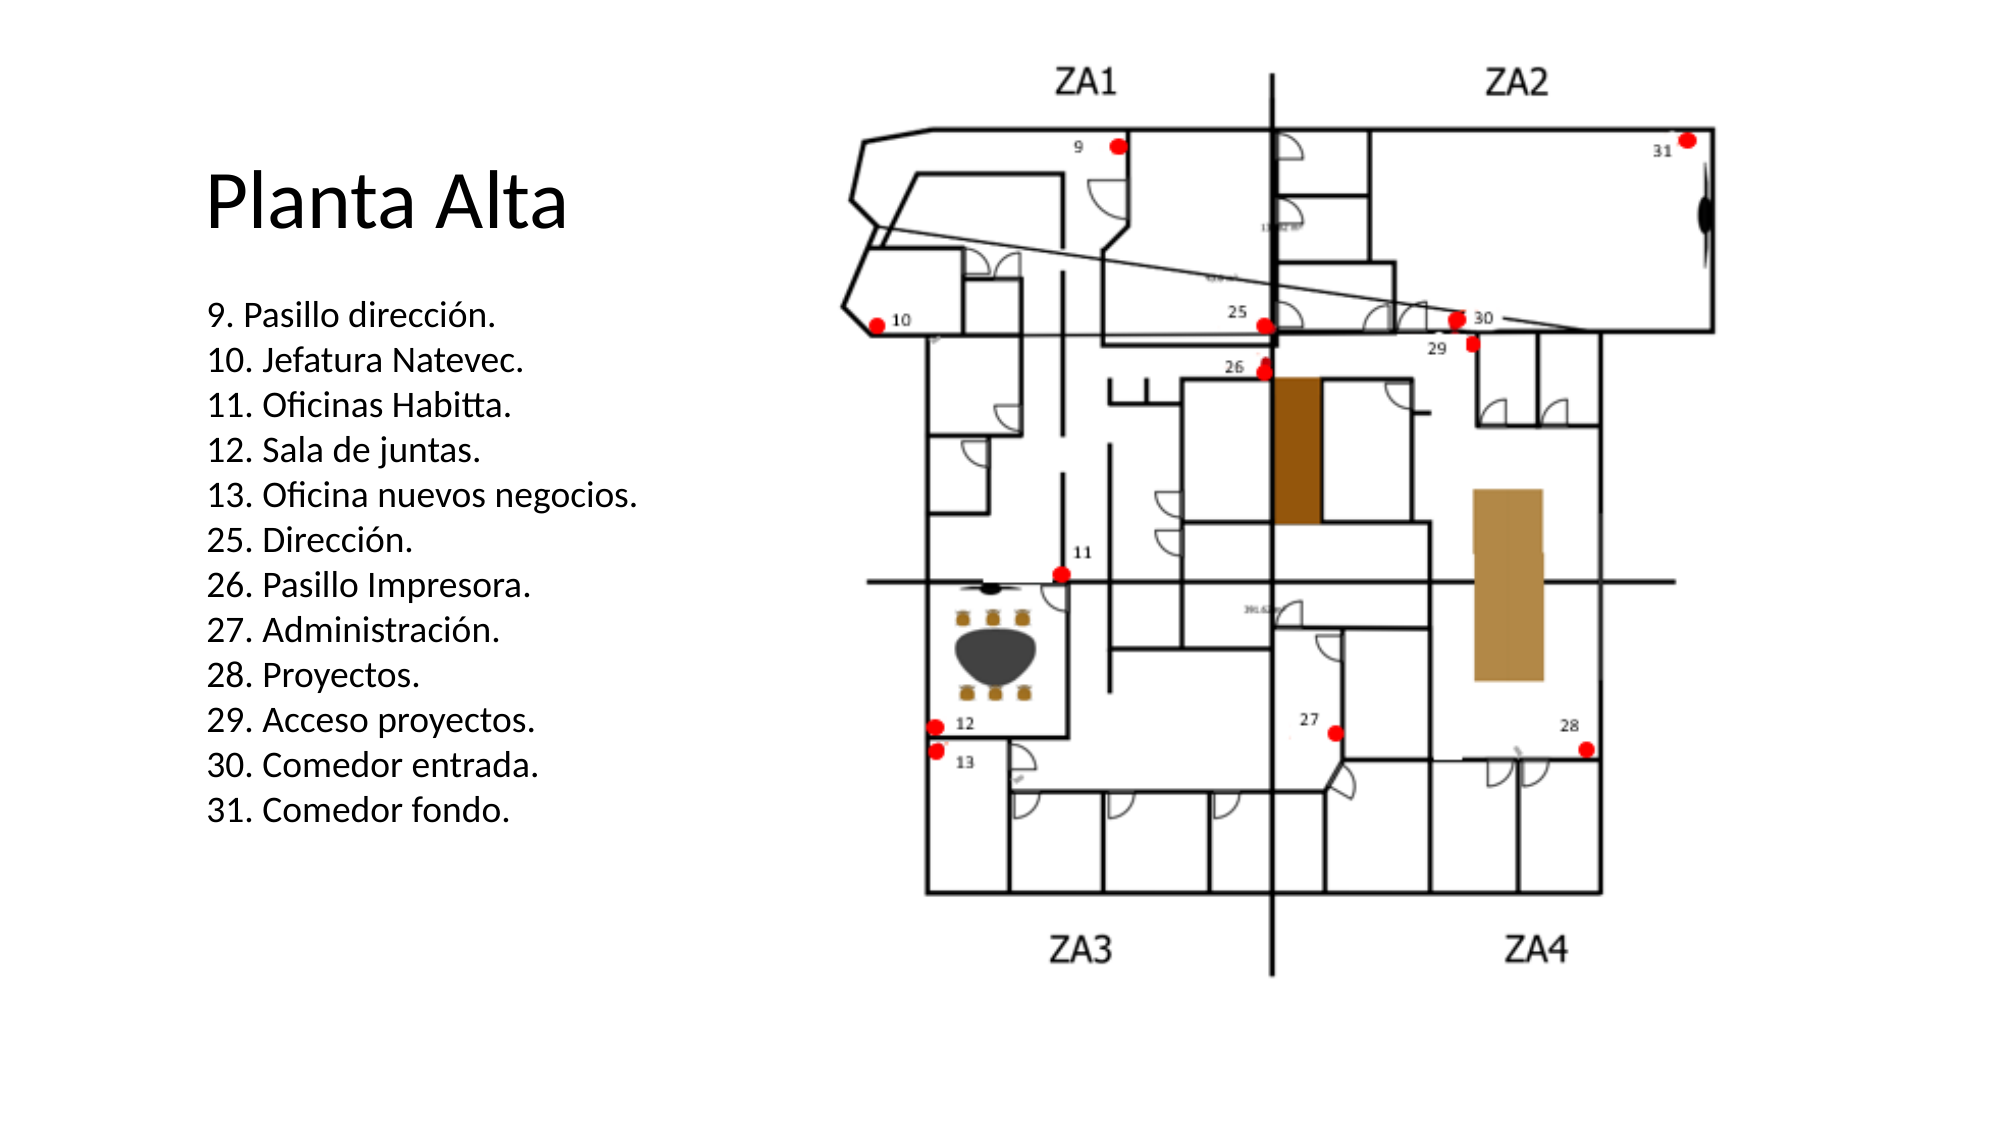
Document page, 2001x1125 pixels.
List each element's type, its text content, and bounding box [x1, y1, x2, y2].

text_box 9. Pasillo dirección. 10. Jefatura Natevec. 11. Oficinas Habitta. 12. Sala de juntas. 13. Oficina nuevos negocios. 25. Dirección. 26. Pasillo Impresora. 27. Administración. 28. Proyectos. 29. Acceso proyectos. 30. Comedor entrada. 31. Comedor fondo. [191, 282, 654, 838]
picture [790, 35, 1844, 1003]
text_box Planta Alta [190, 137, 586, 253]
